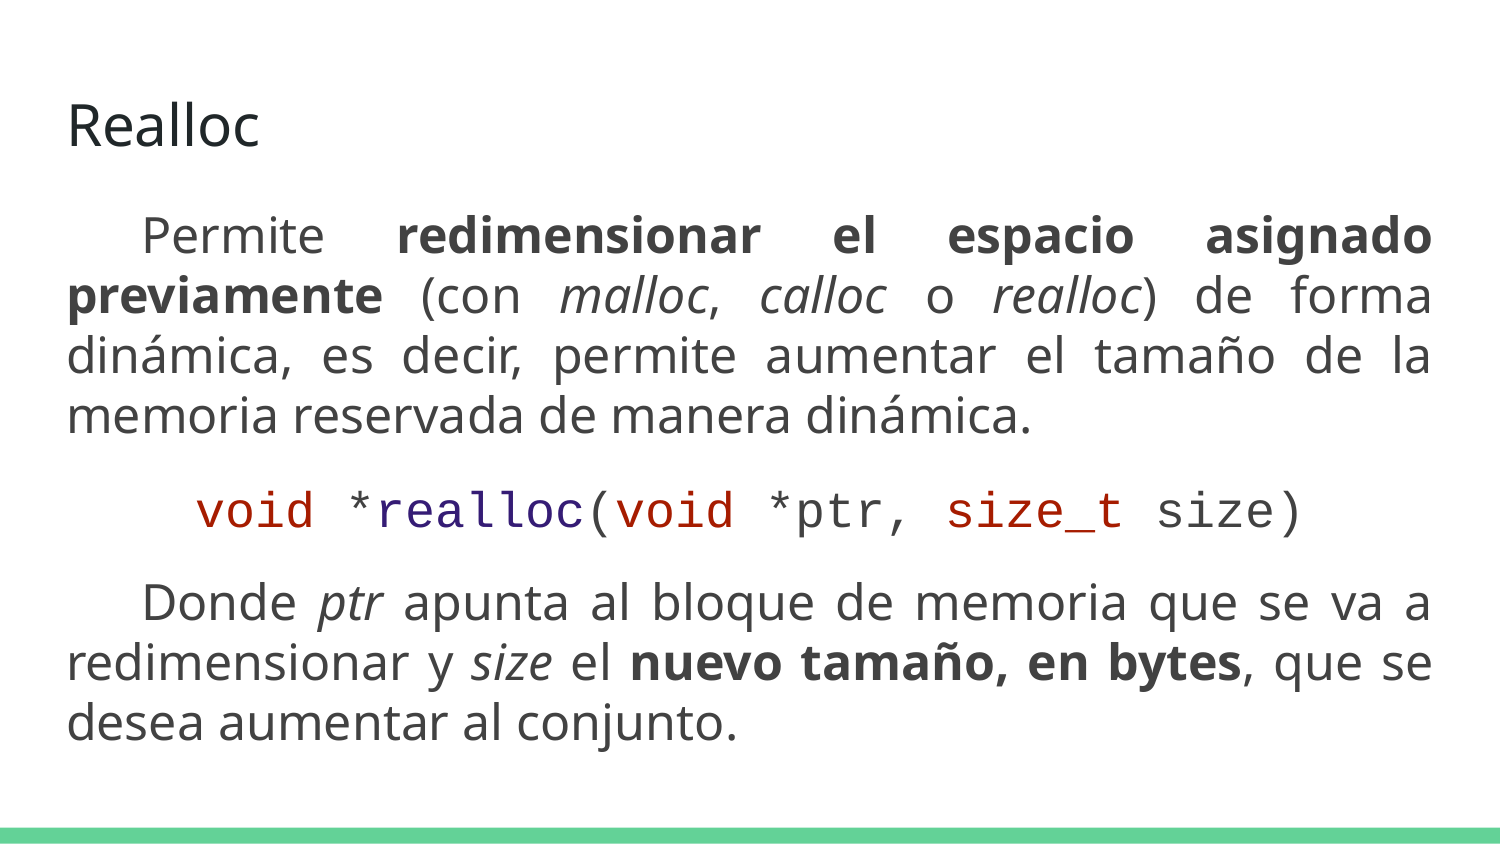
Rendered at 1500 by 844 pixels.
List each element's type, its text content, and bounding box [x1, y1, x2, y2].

list Permite redimensionar el espacio asignado previamente (con malloc, calloc o realloc) de forma dinámica, es decir, permite aumentar el tamaño de la memoria reservada de manera dinámica. void *realloc(void *ptr, size_t size) Donde ptr apunta al bloque de memoria que se va a redimensionar y size el nuevo tamaño, en bytes, que se desea aumentar al conjunto. [51, 189, 1449, 808]
title Realloc [51, 72, 1449, 167]
